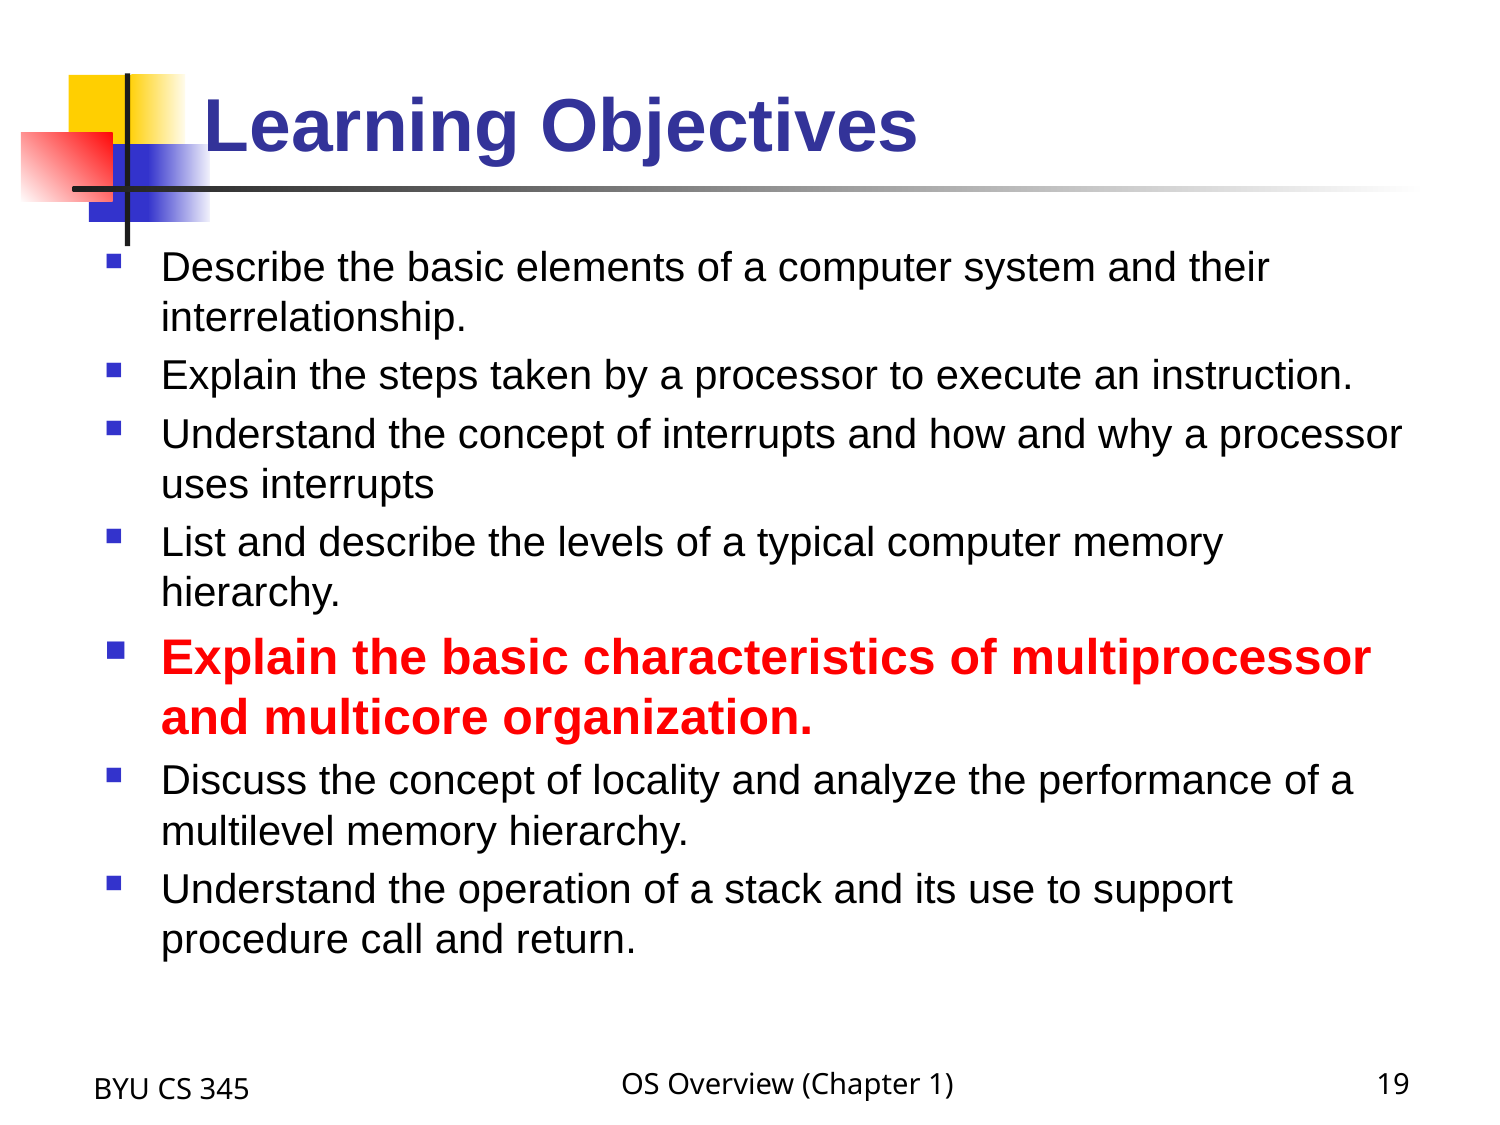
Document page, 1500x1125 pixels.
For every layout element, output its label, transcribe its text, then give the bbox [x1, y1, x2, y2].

slide_number BYU CS 345 [78, 1037, 391, 1113]
slide_number 19 [1112, 1037, 1425, 1113]
title Learning Objectives [188, 31, 1468, 174]
list Describe the basic elements of a computer system and their interrelationship. Explain the steps taken by a processor to execute an instruction. Understand the concept of interrupts and how and why a processor uses interrupts List and describe the levels of a typical computer memory hierarchy. Explain the basic characteristics of multiprocessor and multicore organization. Discuss the concept of locality and analyze the performance of a multilevel memory hierarchy. Understand the operation of a stack and its use to support procedure call and return. [89, 232, 1429, 1038]
footer OS Overview (Chapter 1) [549, 1037, 1025, 1113]
